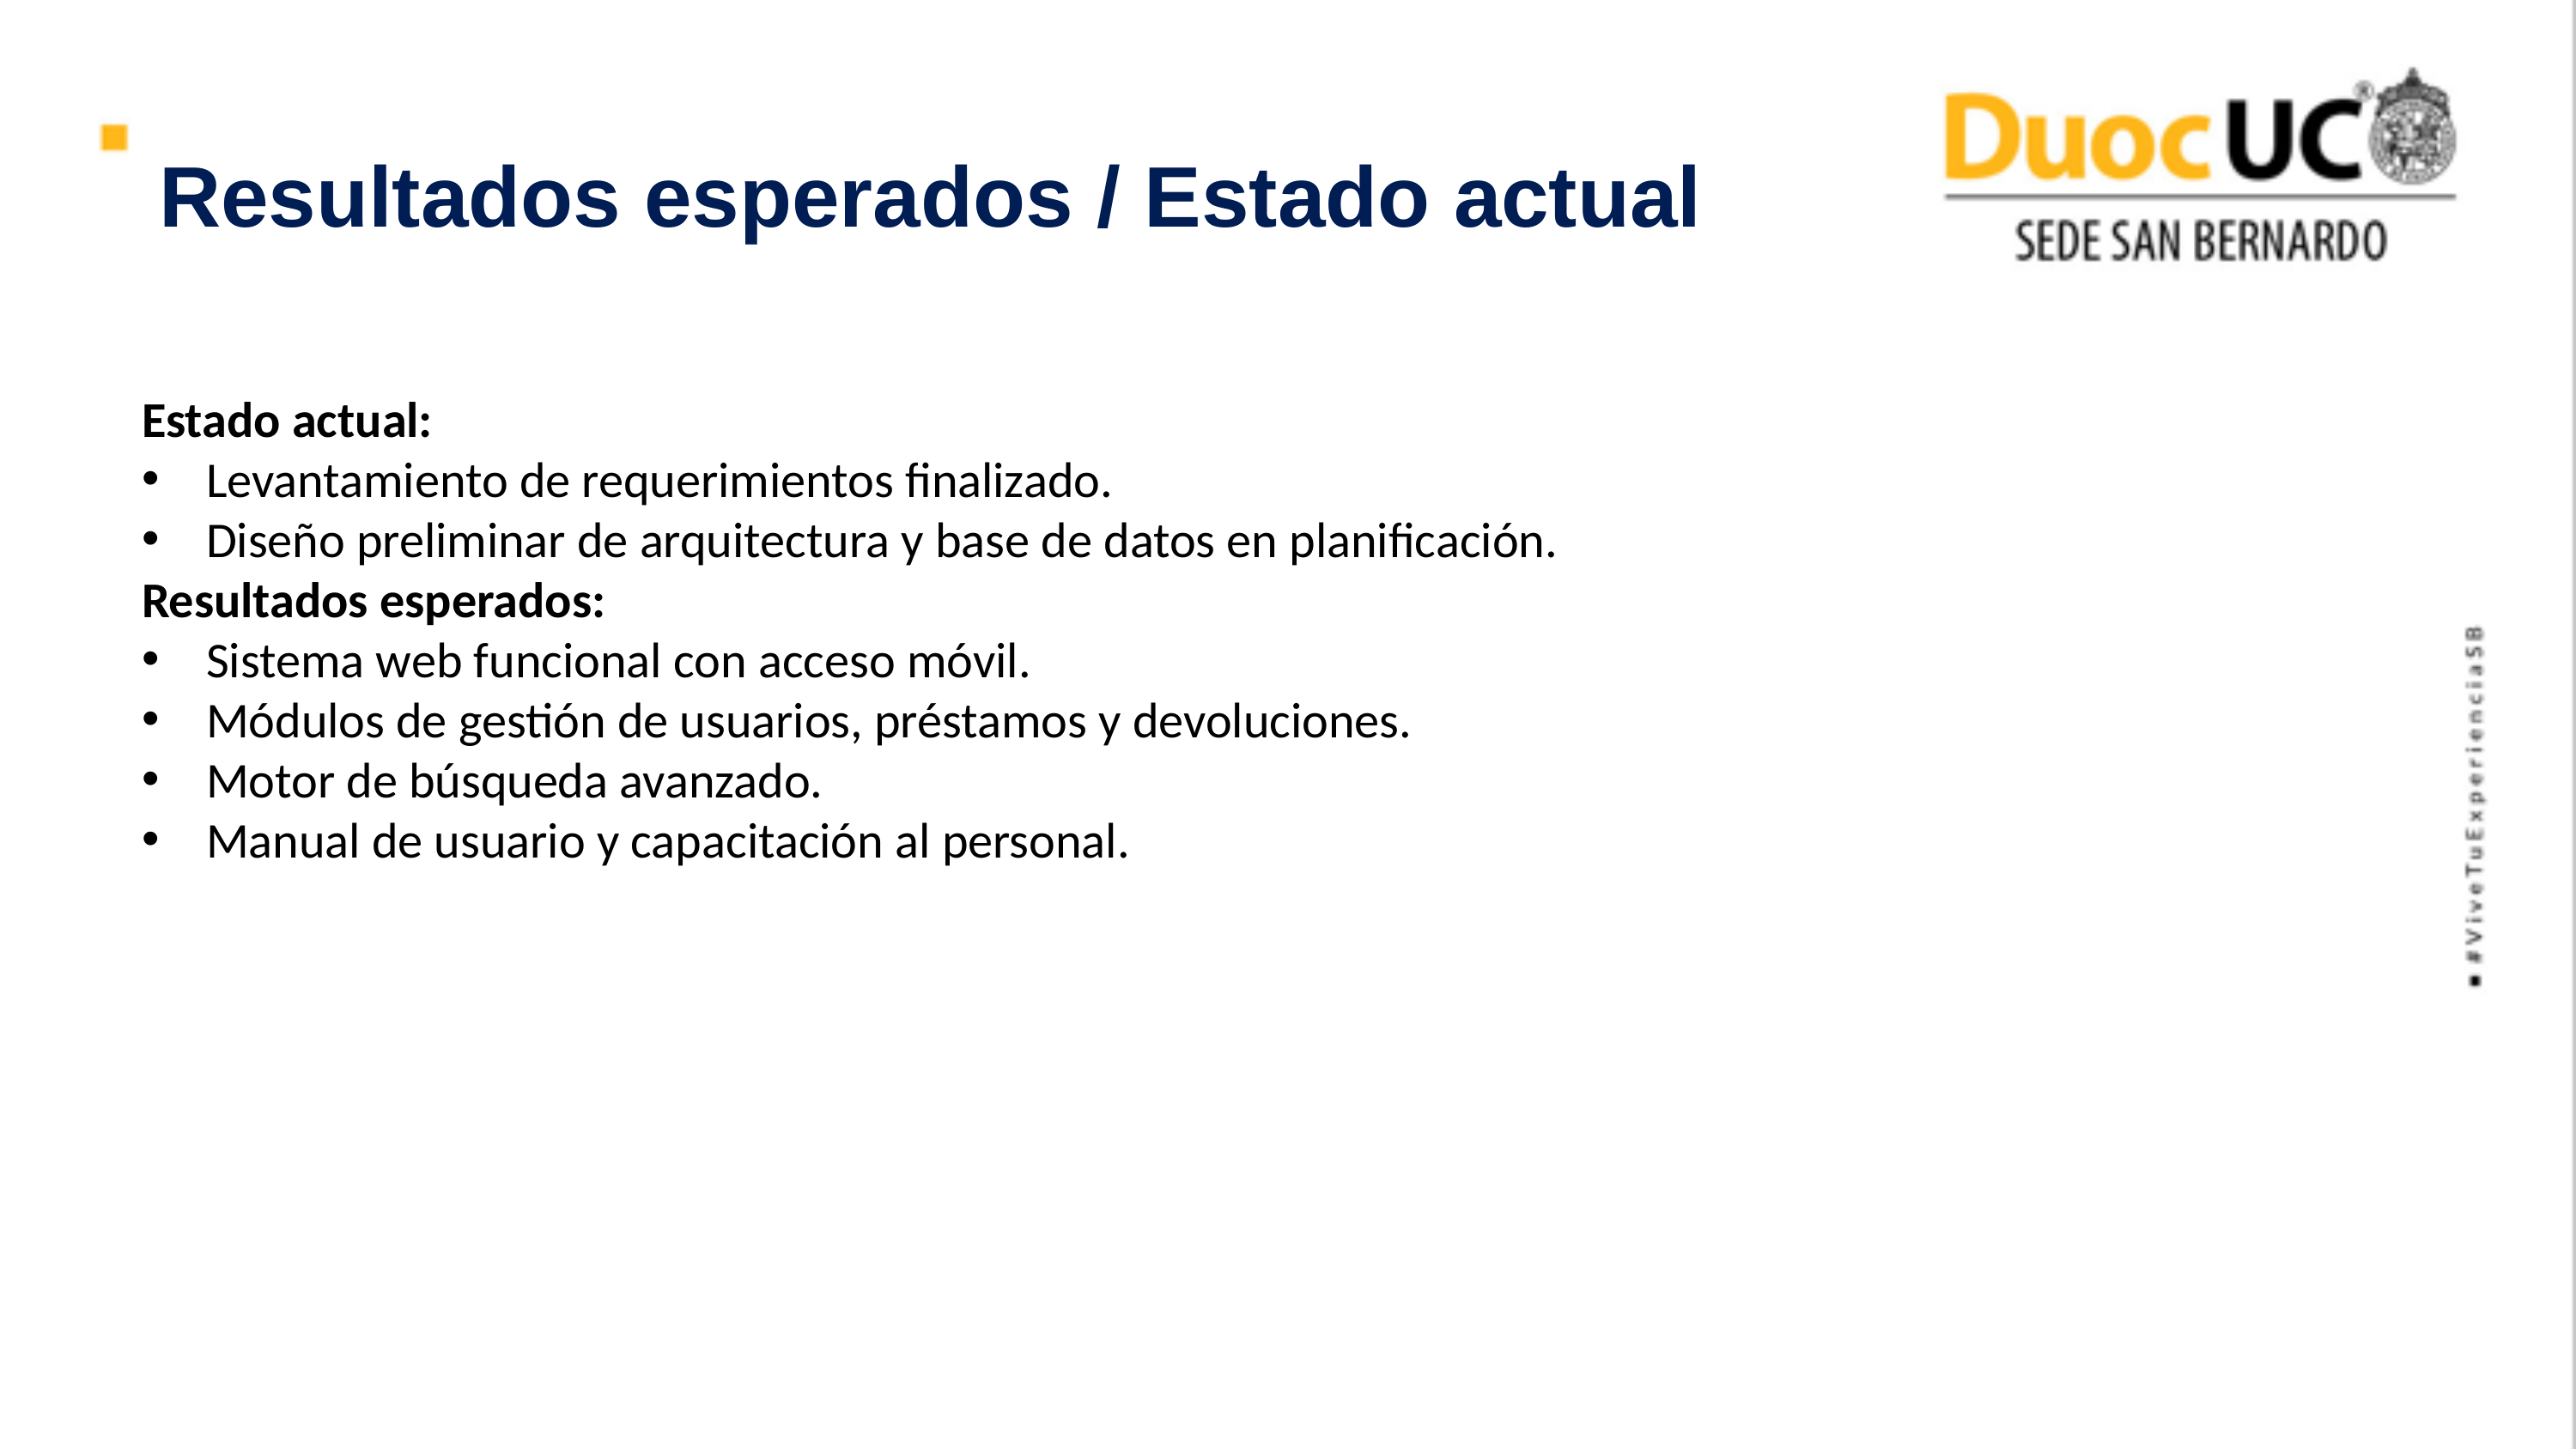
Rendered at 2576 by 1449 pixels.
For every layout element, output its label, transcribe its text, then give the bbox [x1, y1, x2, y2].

picture [0, 0, 2576, 1449]
text_box Resultados esperados / Estado actual [159, 64, 1728, 245]
text_box Estado actual: Levantamiento de requerimientos finalizado. Diseño preliminar de arquitectura y base de datos en planificación. Resultados esperados: Sistema web funcional con acceso móvil. Módulos de gestión de usuarios, préstamos y devoluciones. Motor de búsqueda avanzado. Manual de usuario y capacitación al personal. [129, 380, 2147, 928]
